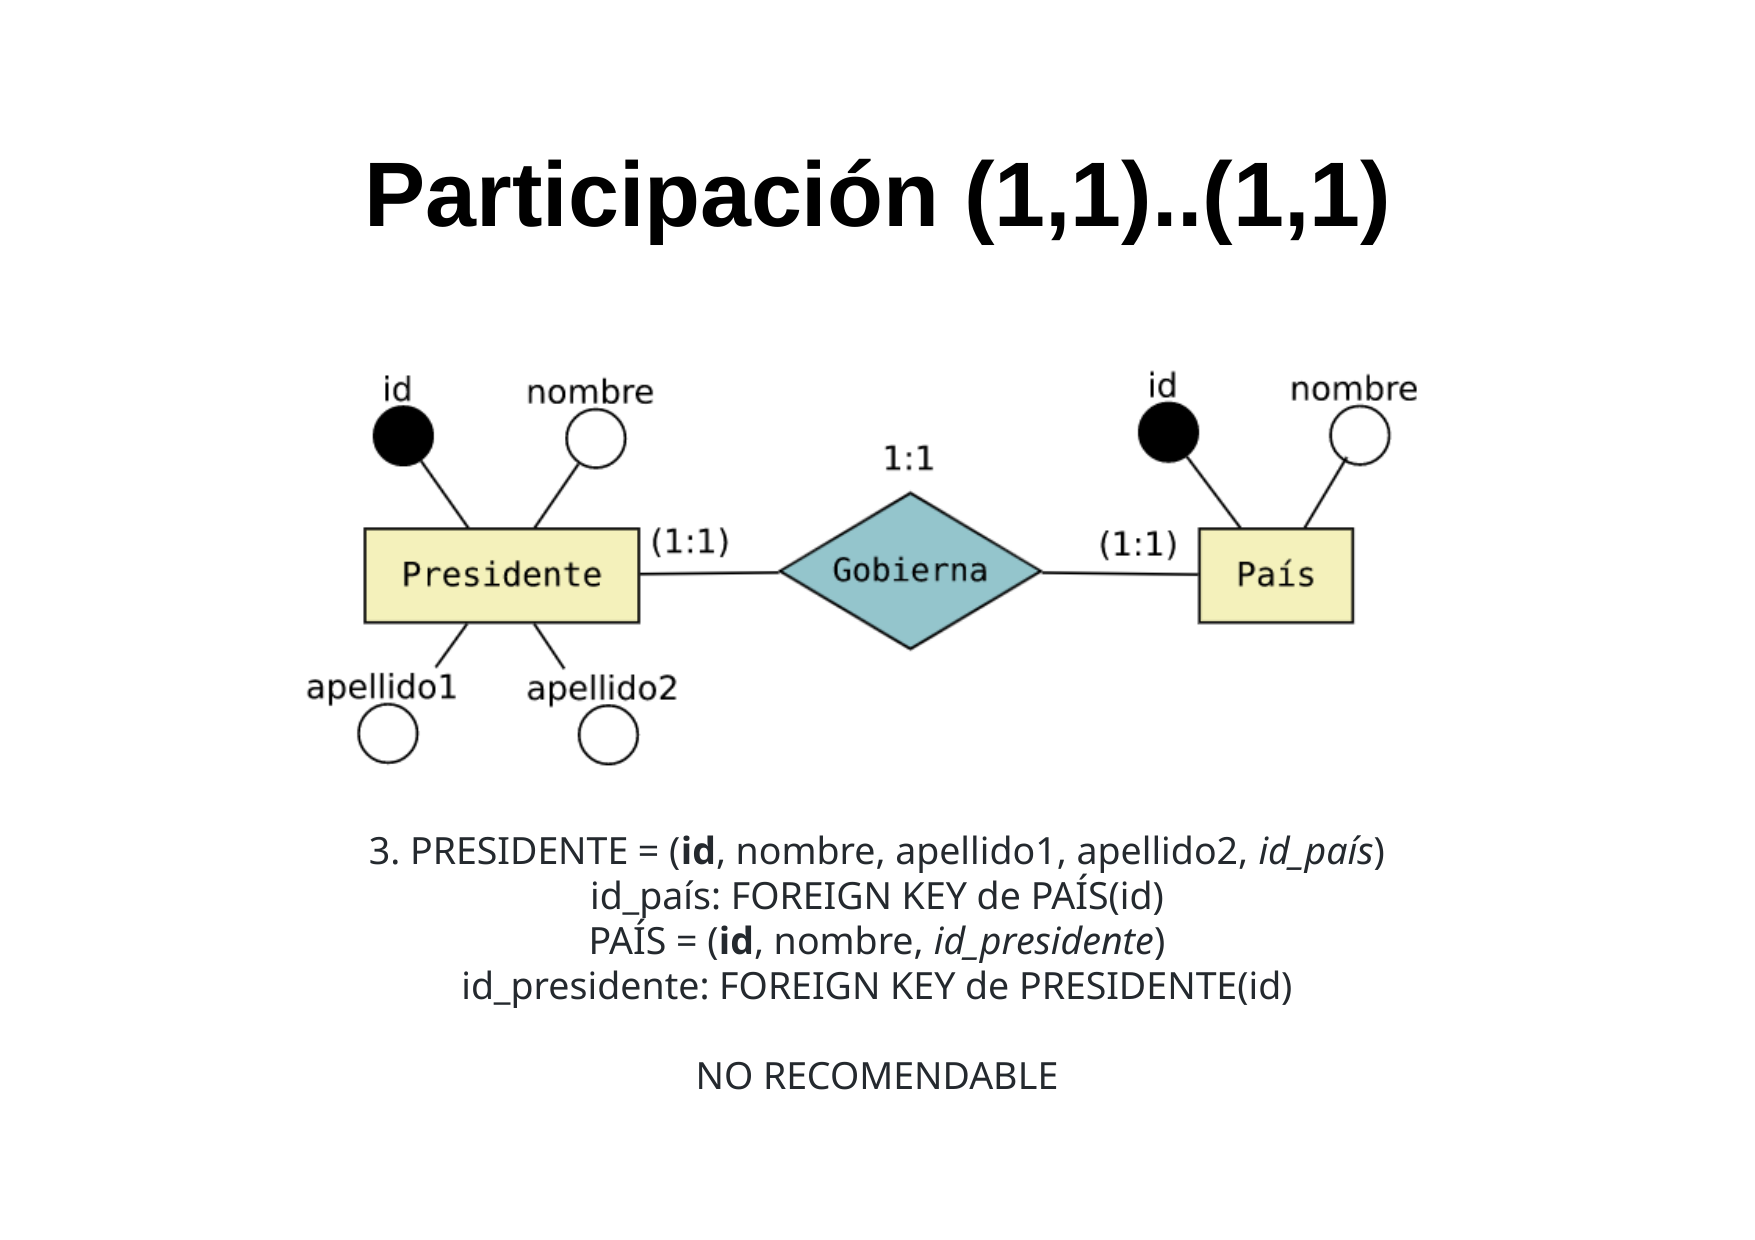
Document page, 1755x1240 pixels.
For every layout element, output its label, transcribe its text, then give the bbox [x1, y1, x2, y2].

title Participación (1,1)..(1,1) [320, 132, 1434, 342]
text_box 3. PRESIDENTE = (id, nombre, apellido1, apellido2, id_país) id_país: FOREIGN KEY de PAÍS(id) PAÍS = (id, nombre, id_presidente) id_presidente: FOREIGN KEY de PRESIDENTE(id) NO RECOMENDABLE [320, 819, 1434, 1105]
picture [298, 356, 1456, 775]
